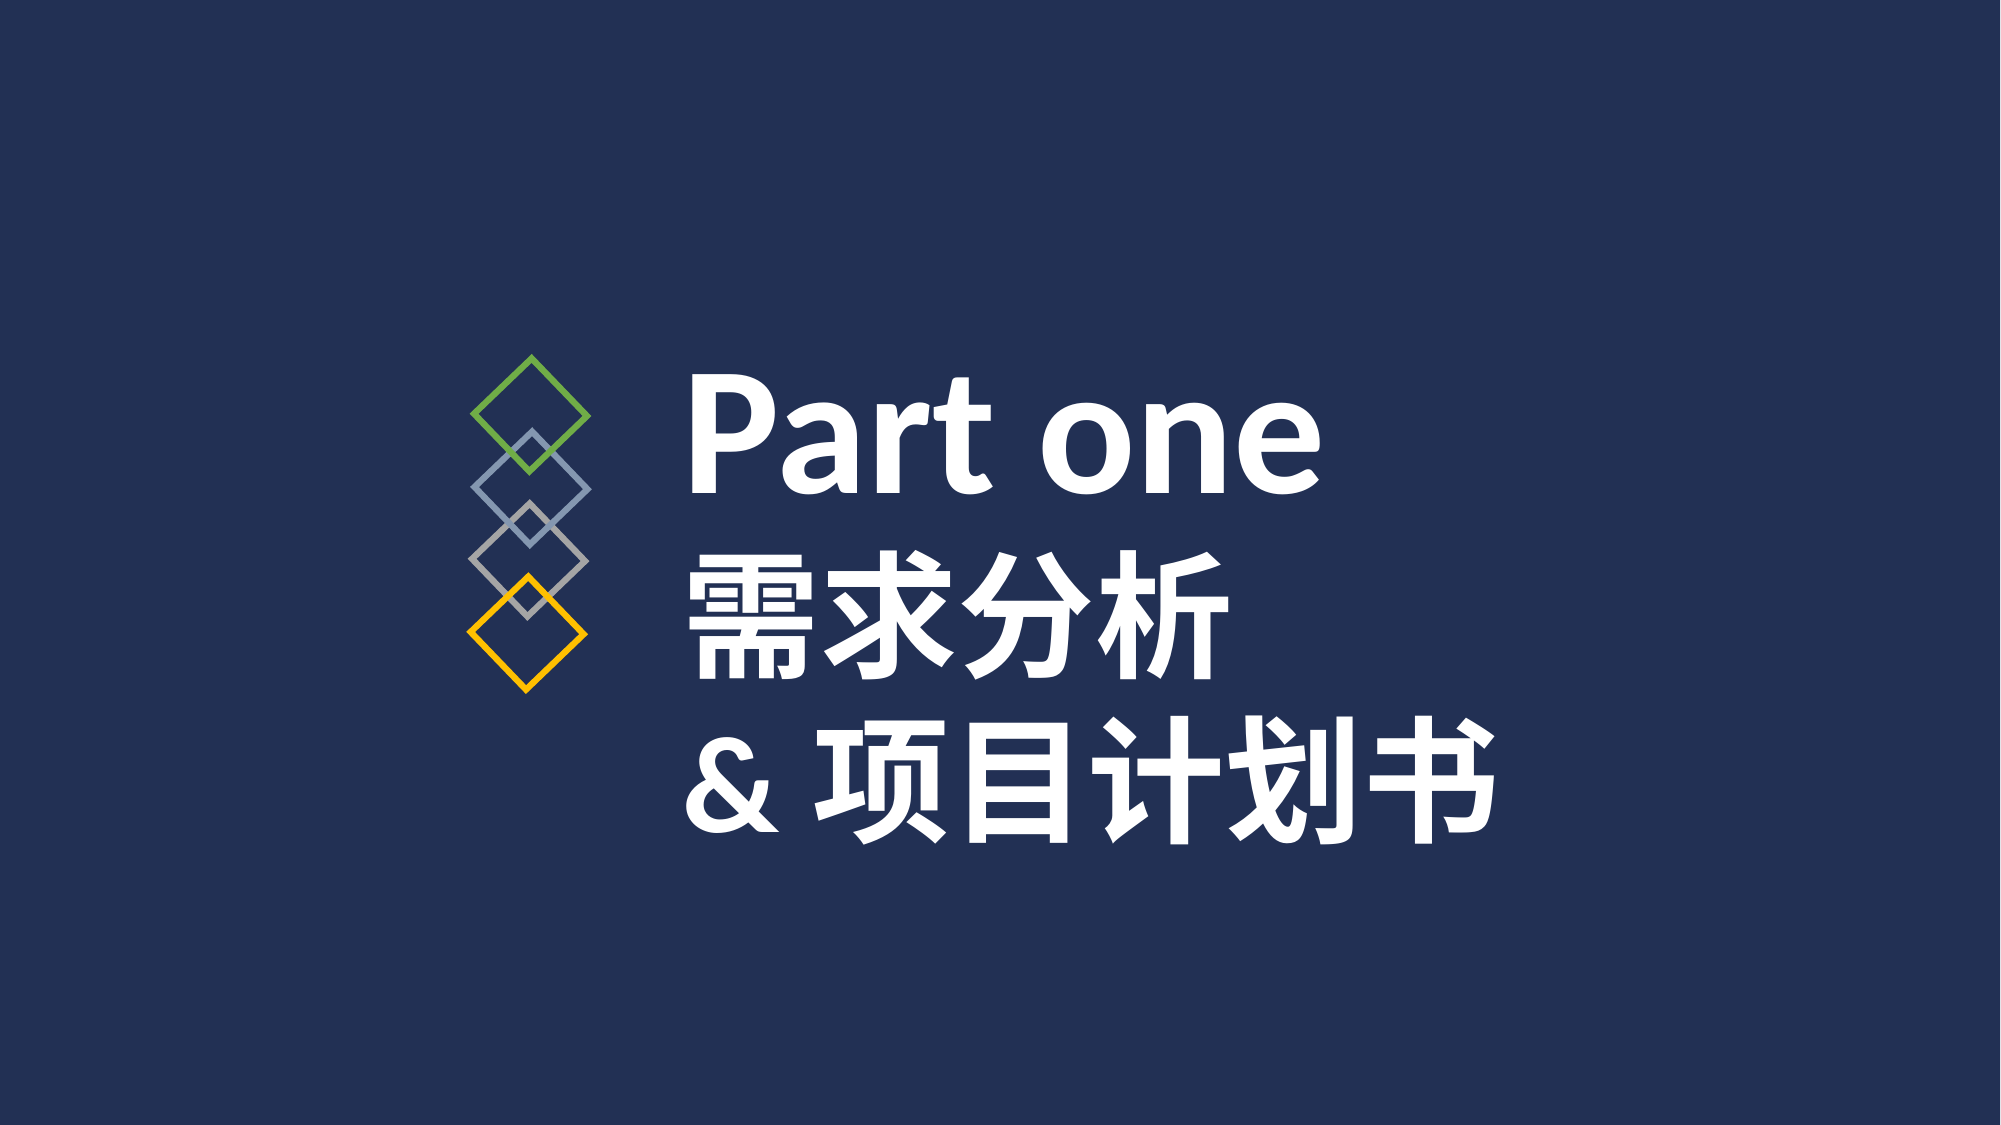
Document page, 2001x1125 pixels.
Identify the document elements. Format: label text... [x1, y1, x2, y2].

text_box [412, 406, 646, 642]
text_box Part one 需求分析 &项目计划书 [668, 302, 1933, 868]
